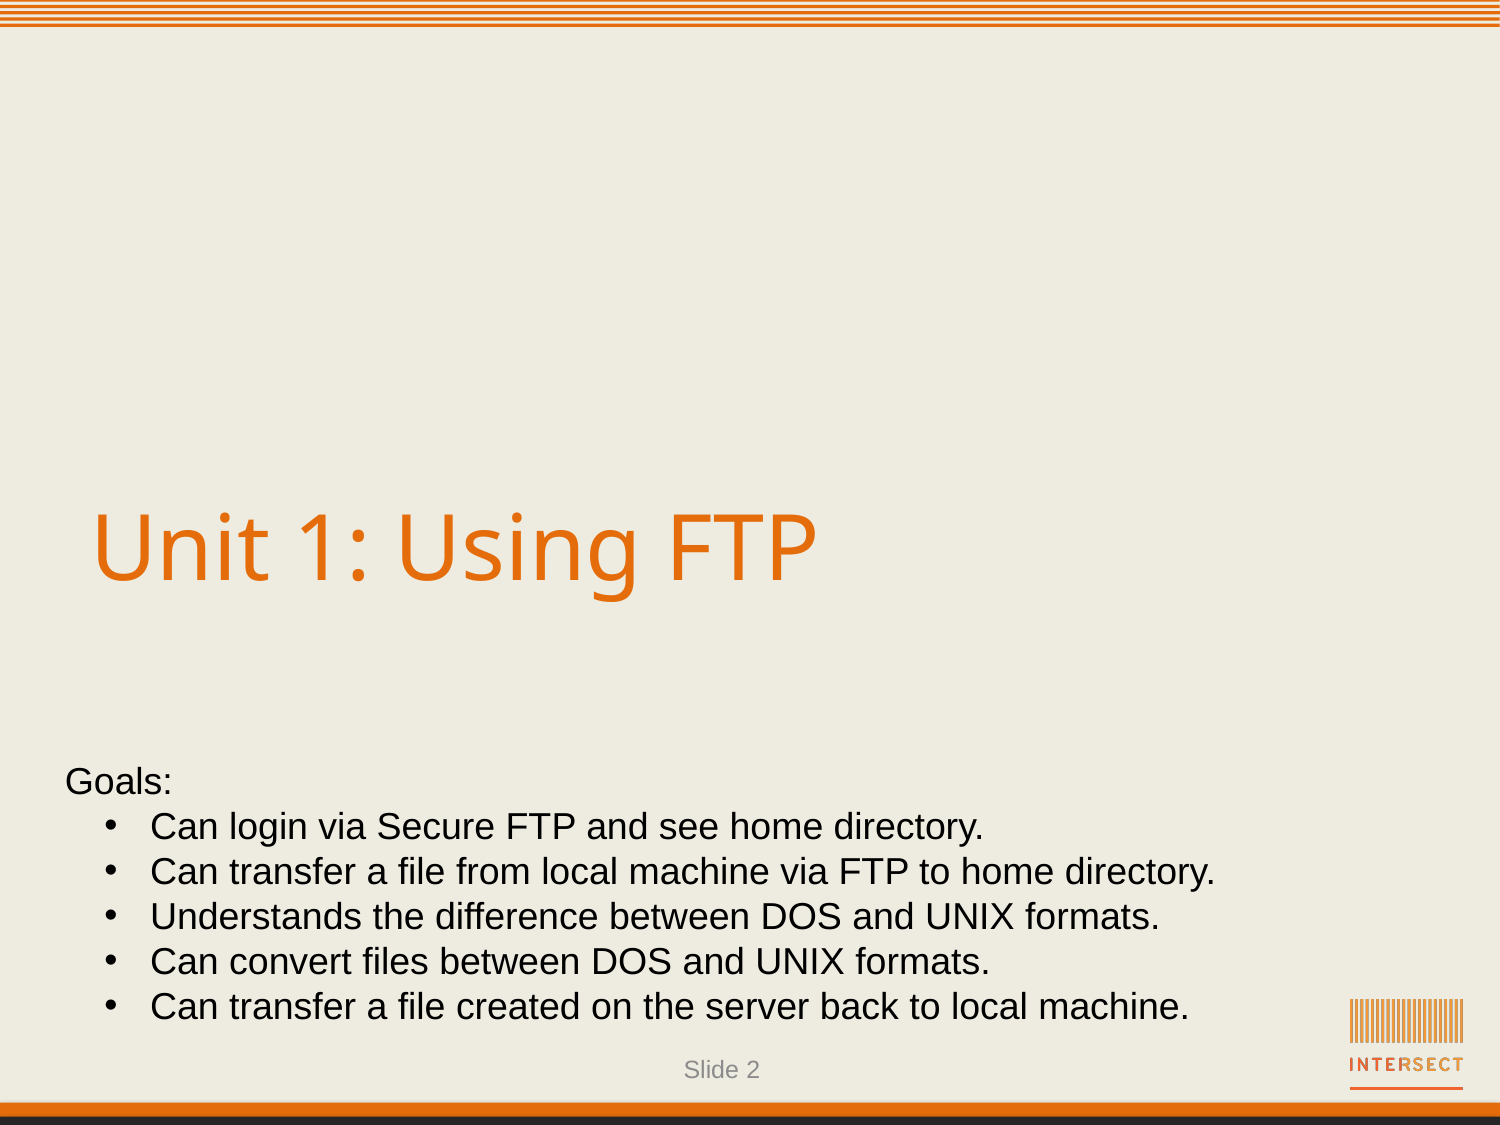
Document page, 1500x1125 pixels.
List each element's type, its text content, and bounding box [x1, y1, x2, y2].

text_box Goals: Can login via Secure FTP and see home directory. Can transfer a file from local machine via FTP to home directory. Understands the difference between DOS and UNIX formats. Can convert files between DOS and UNIX formats. Can transfer a file created on the server back to local machine. [50, 749, 1350, 1035]
title Unit 1: Using FTP [74, 449, 1426, 638]
slide_number Slide 2 [584, 1038, 776, 1098]
picture [1350, 999, 1463, 1090]
